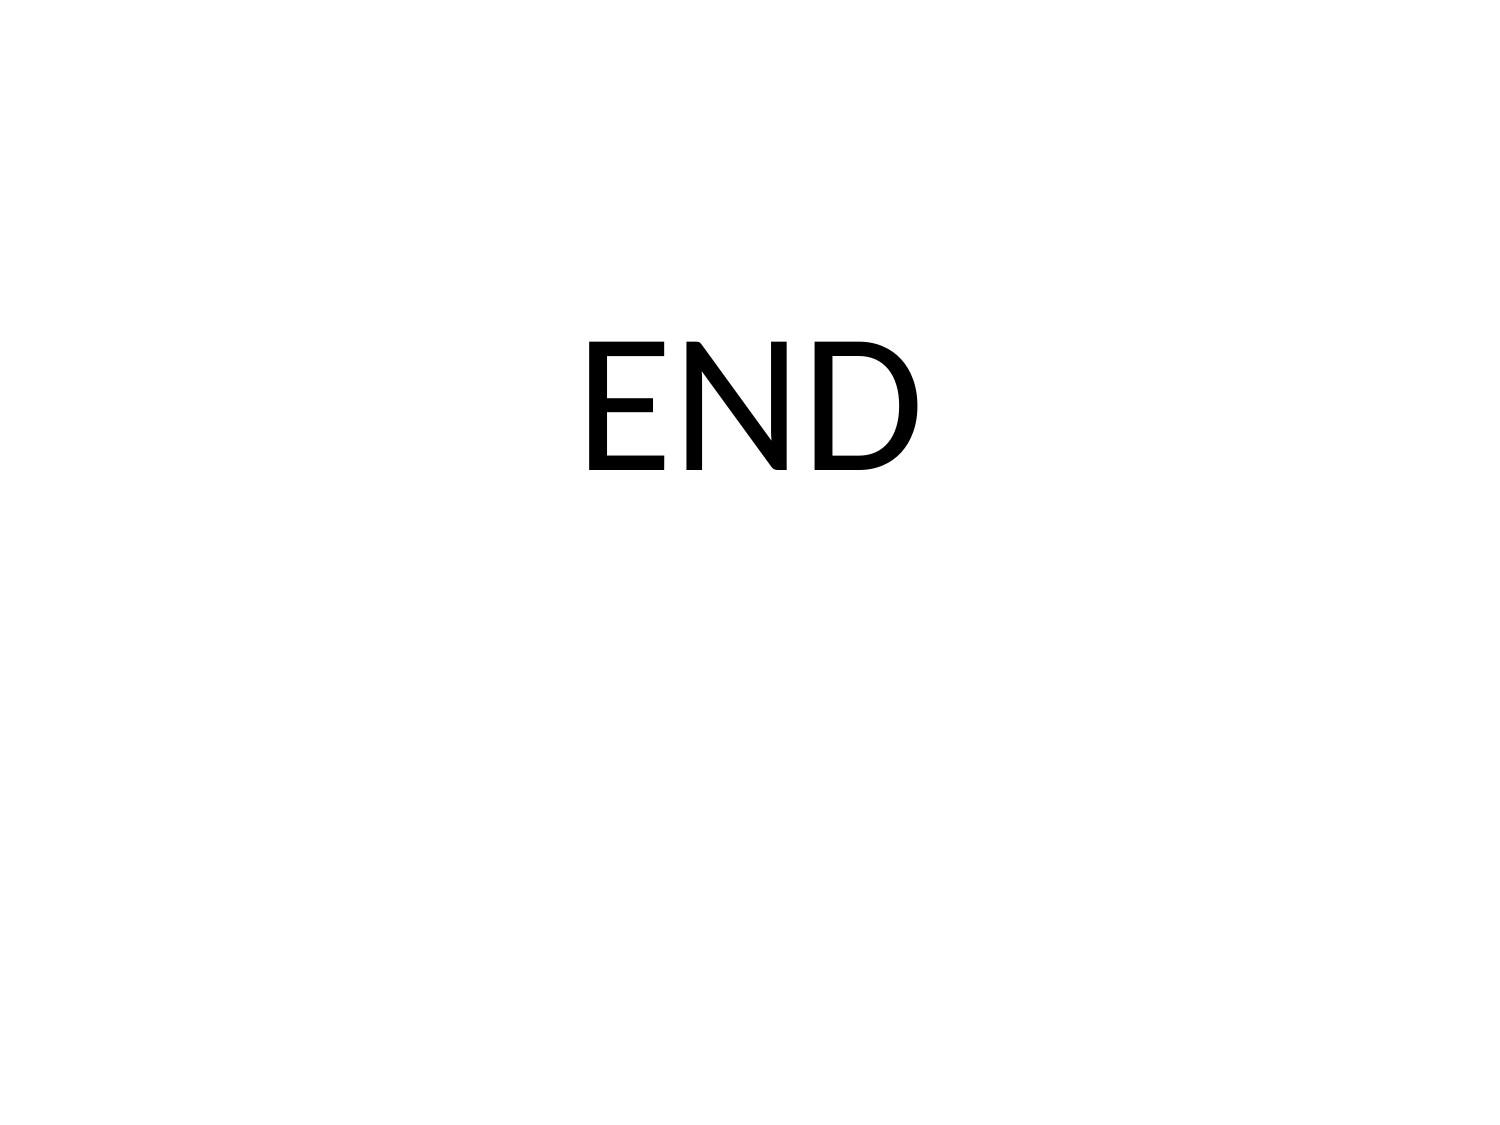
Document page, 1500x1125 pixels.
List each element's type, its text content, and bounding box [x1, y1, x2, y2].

list END [75, 262, 1425, 1005]
